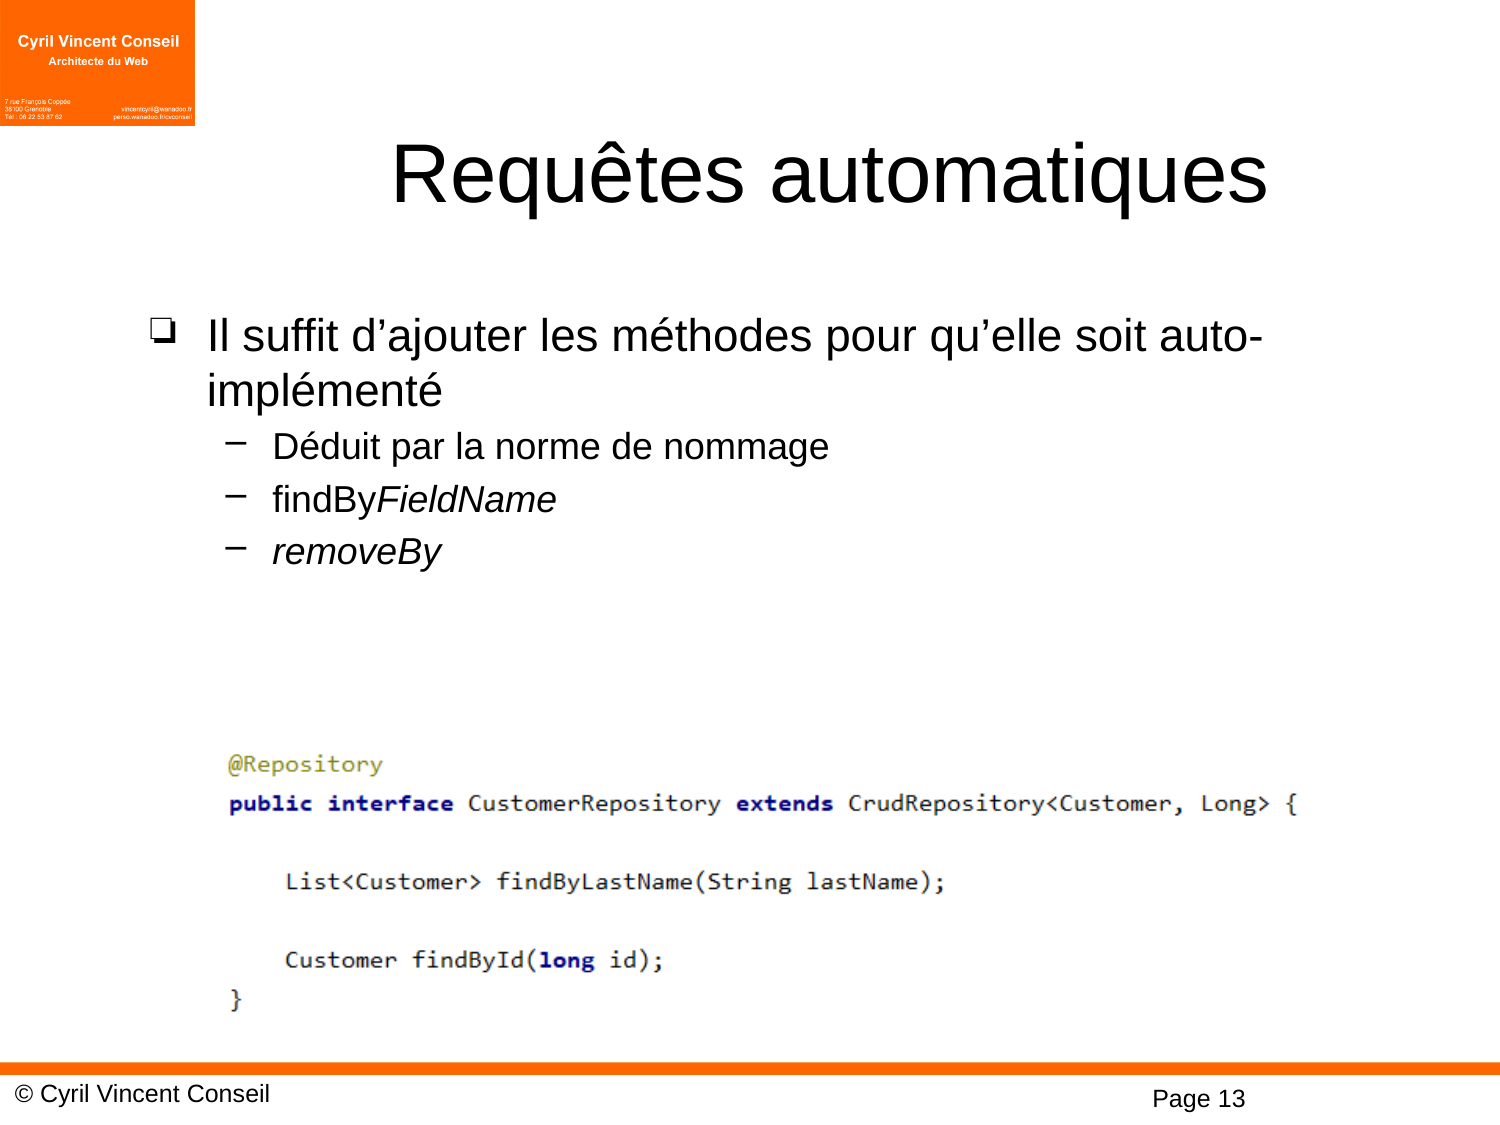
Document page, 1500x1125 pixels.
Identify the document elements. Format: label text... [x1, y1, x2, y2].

list Il suffit d’ajouter les méthodes pour qu’elle soit auto-implémenté Déduit par la norme de nommage findByFieldName removeBy [135, 243, 1411, 919]
picture [0, 0, 195, 126]
picture [218, 739, 1310, 1018]
title Requêtes automatiques [192, 75, 1468, 263]
